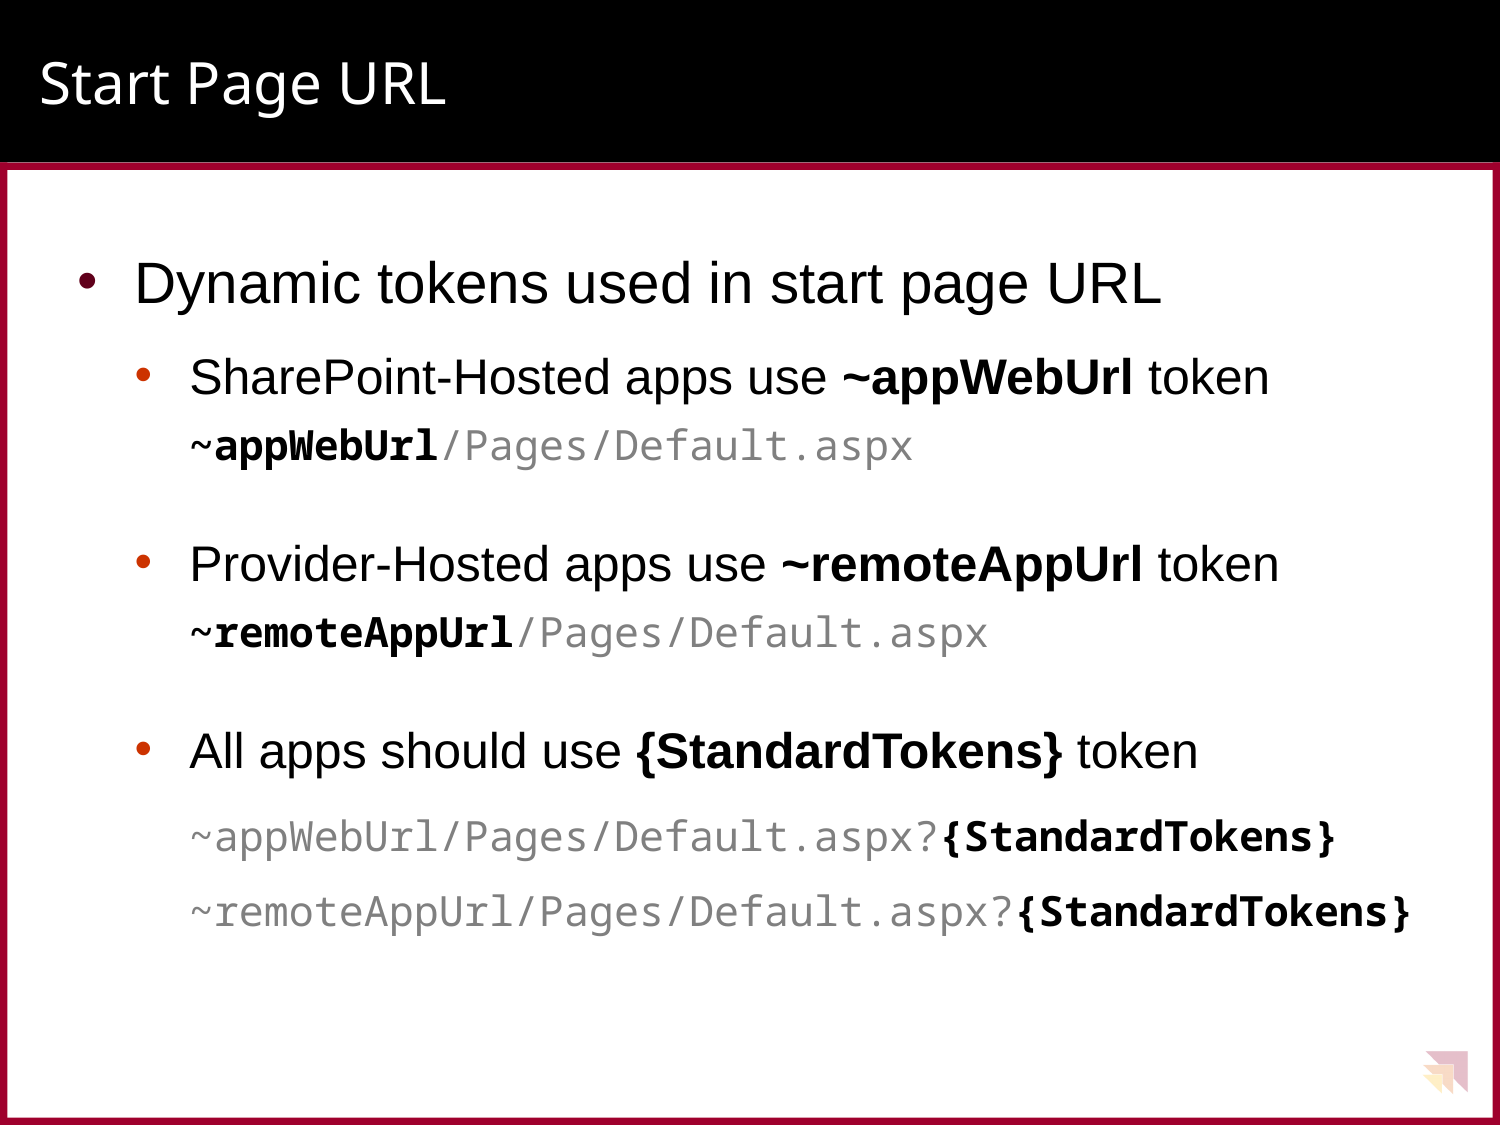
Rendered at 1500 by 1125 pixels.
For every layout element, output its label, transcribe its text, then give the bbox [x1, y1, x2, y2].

list Dynamic tokens used in start page URL SharePoint-Hosted apps use ~appWebUrl token ~appWebUrl/Pages/Default.aspx Provider-Hosted apps use ~remoteAppUrl token ~remoteAppUrl/Pages/Default.aspx All apps should use {StandardTokens} token ~appWebUrl/Pages/Default.aspx?{StandardTokens} ~remoteAppUrl/Pages/Default.aspx?{StandardTokens} [62, 237, 1438, 1088]
title Start Page URL [24, 12, 1438, 150]
